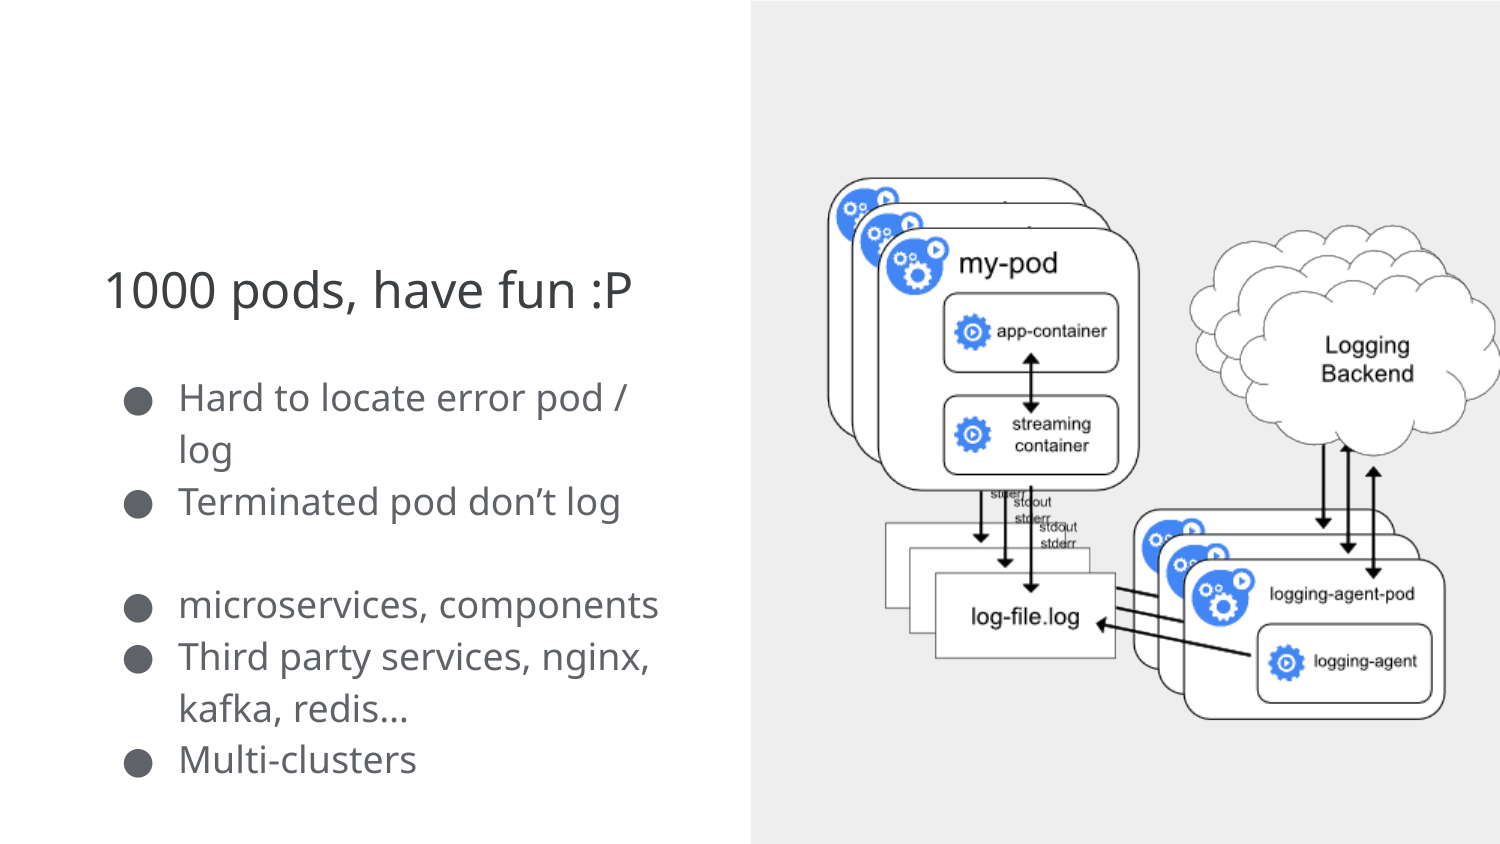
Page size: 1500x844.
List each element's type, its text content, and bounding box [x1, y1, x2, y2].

text_box 1000 pods, have fun :P [93, 249, 744, 345]
picture [749, 157, 1500, 734]
text_box Hard to locate error pod / log Terminated pod don’t log microservices, components Third party services, nginx, kafka, redis… Multi-clusters [93, 358, 703, 806]
